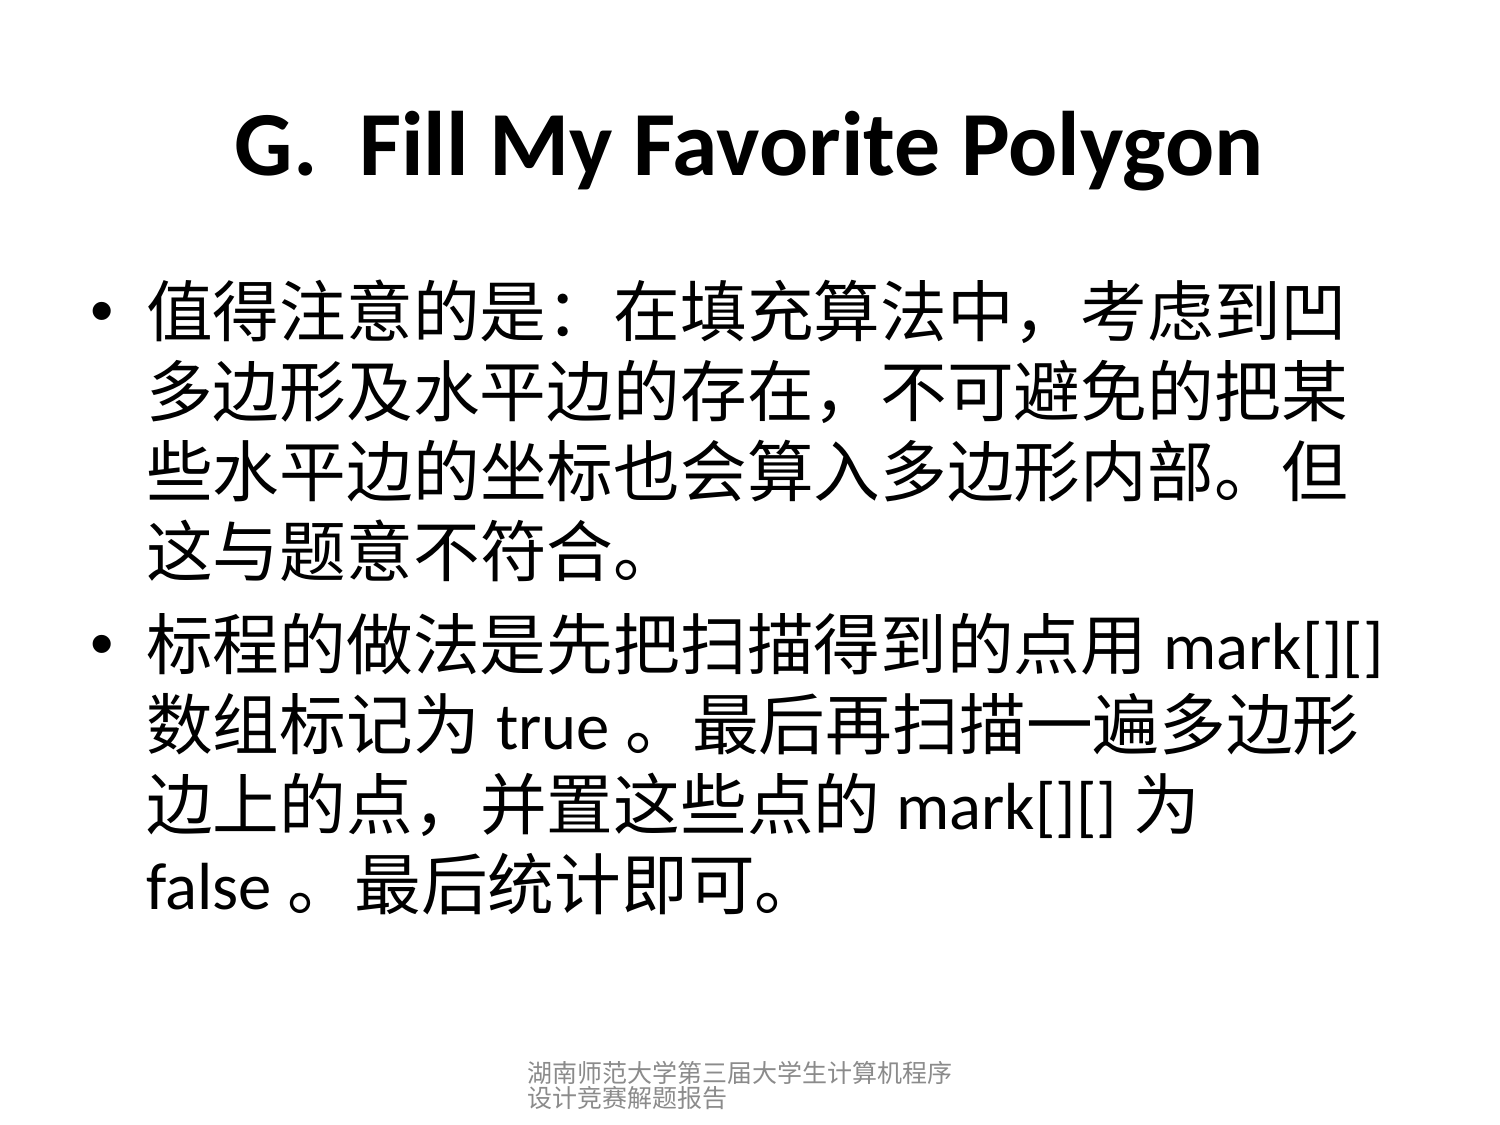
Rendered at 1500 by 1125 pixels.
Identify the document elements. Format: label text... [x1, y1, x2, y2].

title G. Fill My Favorite Polygon [75, 45, 1425, 233]
footer 湖南师范大学第三届大学生计算机程序设计竞赛解题报告 [512, 1042, 988, 1103]
list 值得注意的是：在填充算法中，考虑到凹多边形及水平边的存在，不可避免的把某些水平边的坐标也会算入多边形内部。但这与题意不符合。 标程的做法是先把扫描得到的点用mark[][]数组标记为true。最后再扫描一遍多边形边上的点，并置这些点的mark[][]为false。最后统计即可。 [75, 262, 1425, 1005]
